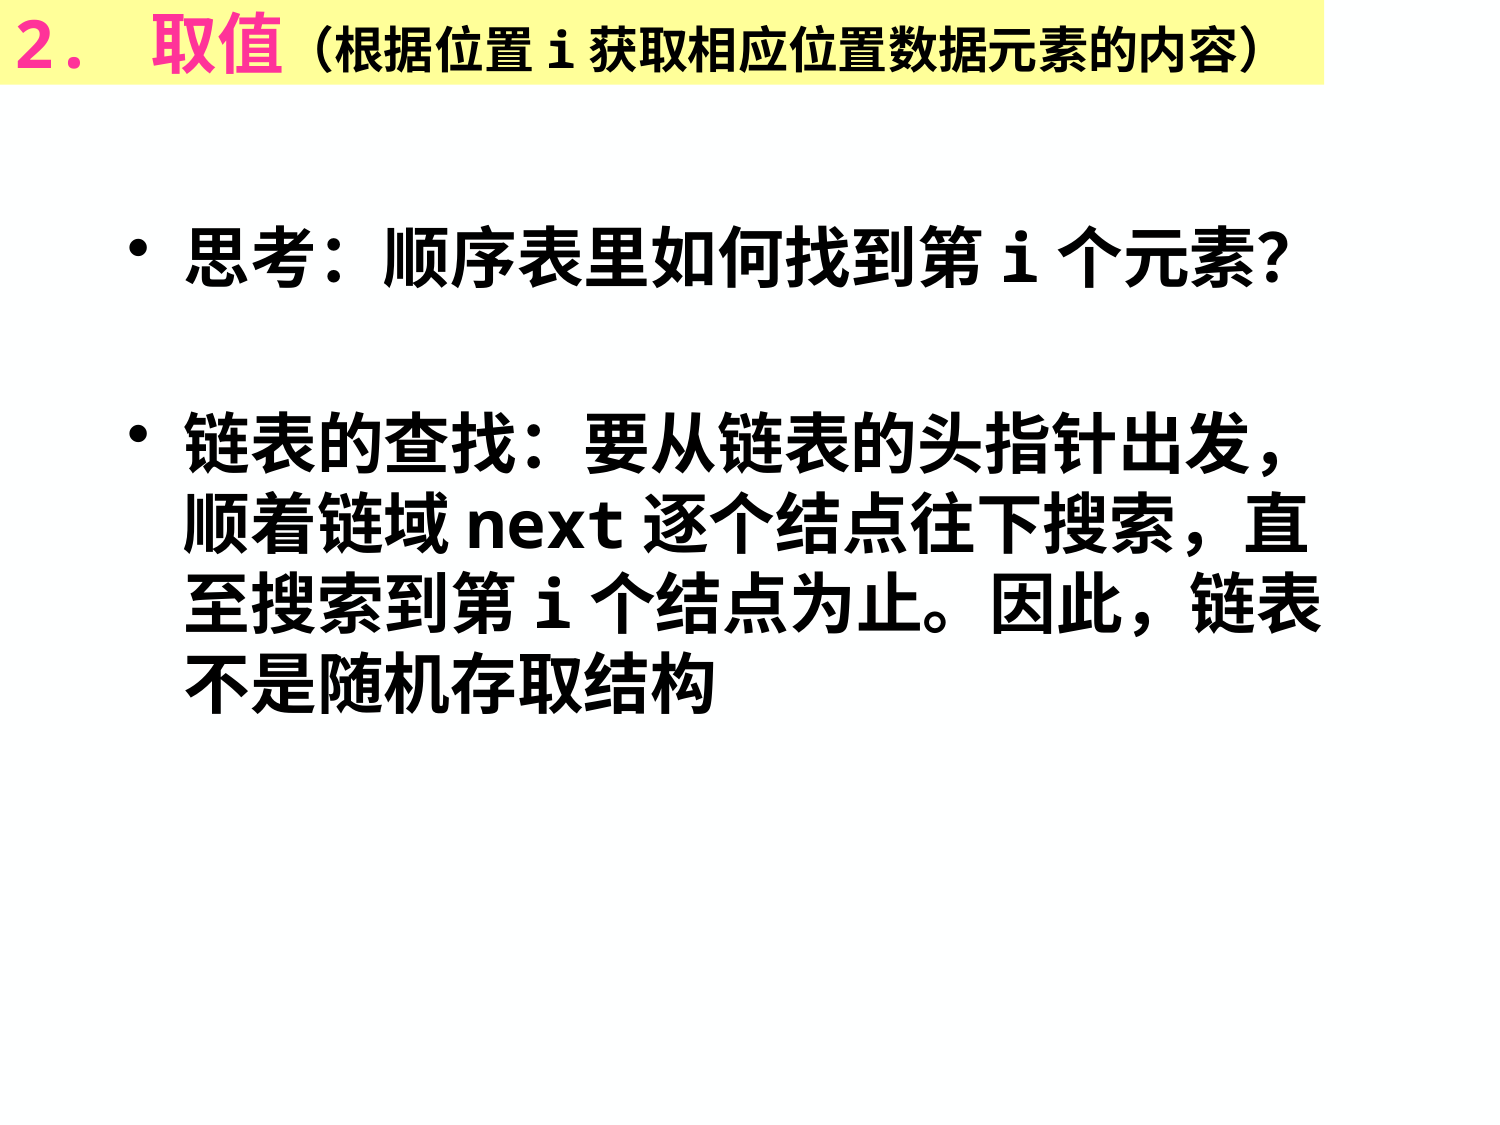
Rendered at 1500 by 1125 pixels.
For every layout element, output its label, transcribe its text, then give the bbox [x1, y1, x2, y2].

text_box 思考：顺序表里如何找到第i个元素？ 链表的查找：要从链表的头指针出发，顺着链域next逐个结点往下搜索，直至搜索到第i个结点为止。因此，链表不是随机存取结构 [112, 207, 1388, 883]
text_box 2. 取值（根据位置i获取相应位置数据元素的内容） [0, 0, 1325, 85]
